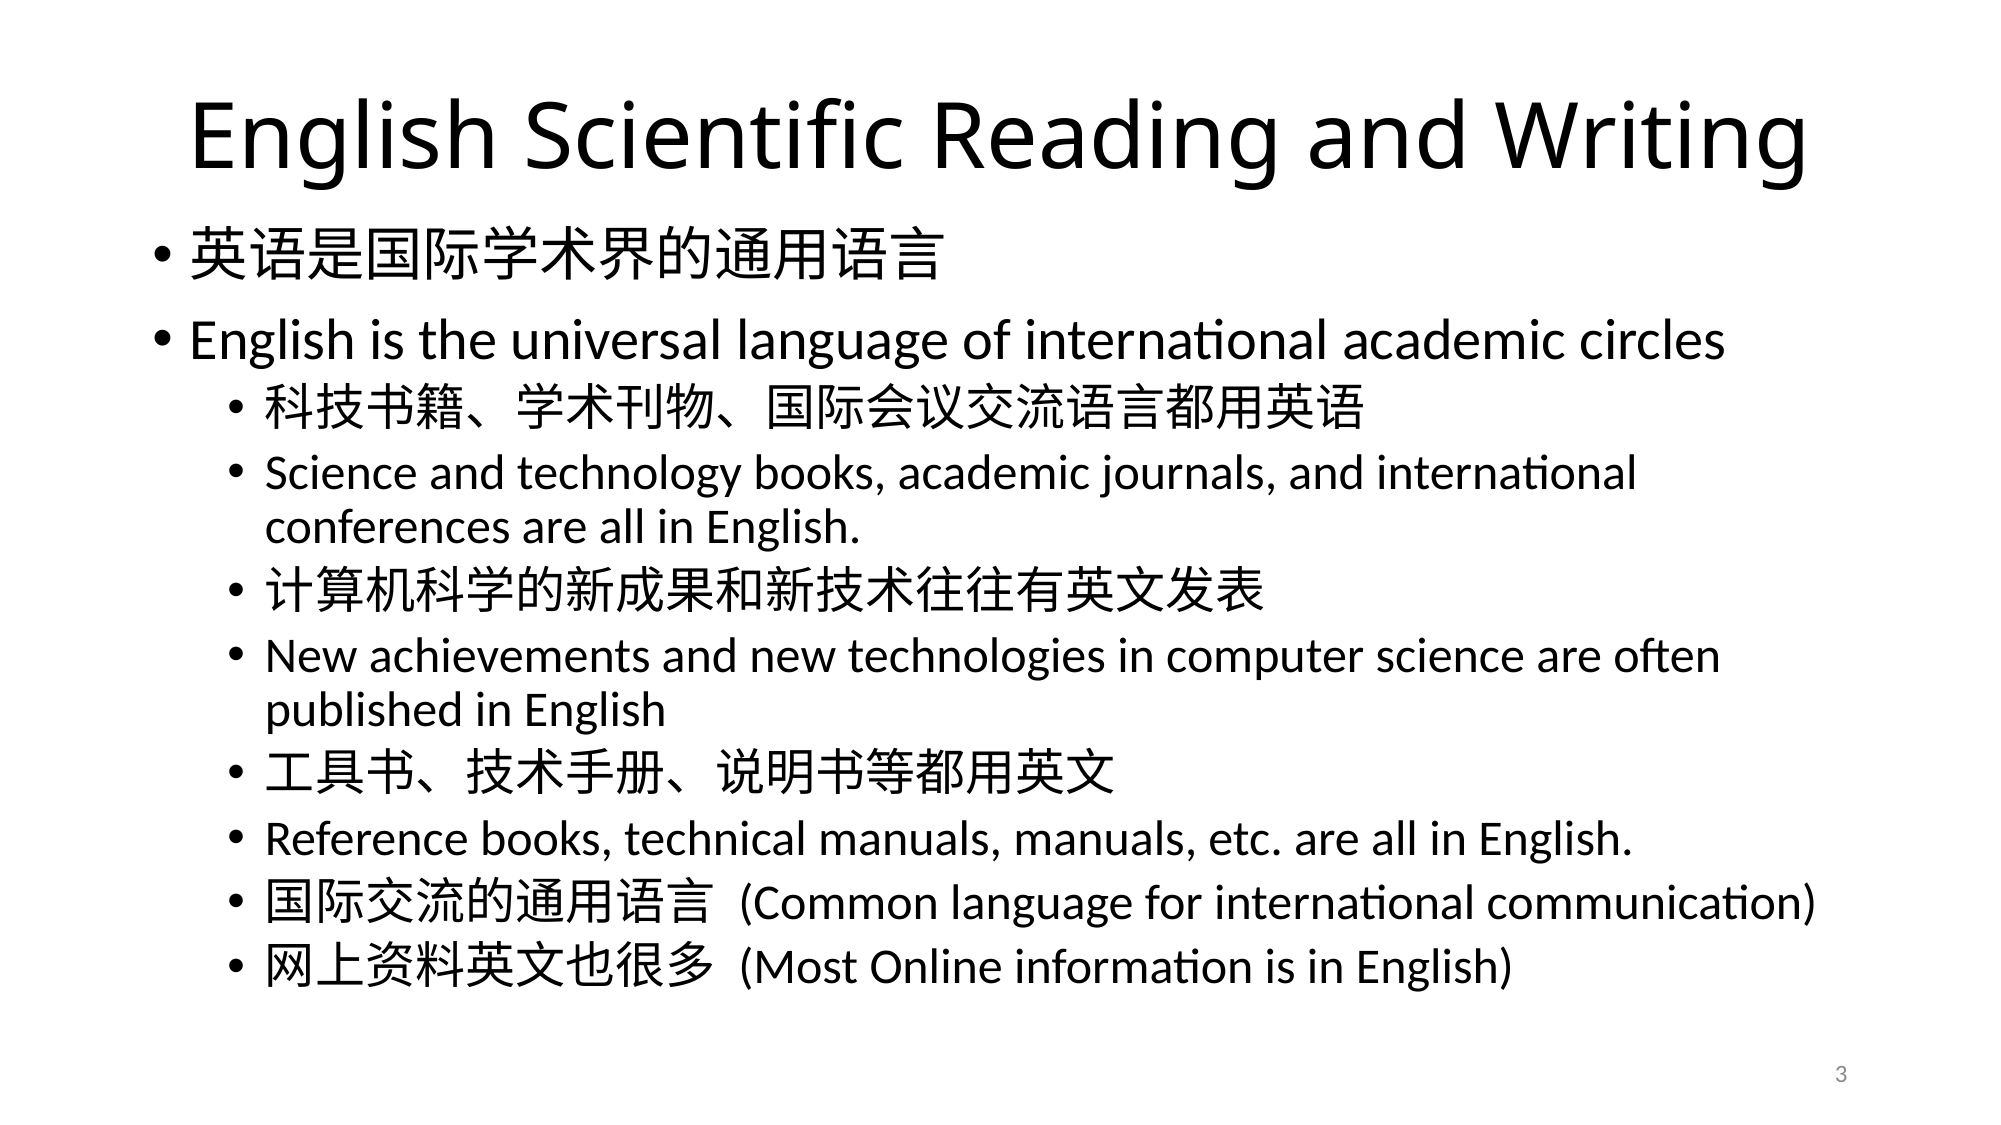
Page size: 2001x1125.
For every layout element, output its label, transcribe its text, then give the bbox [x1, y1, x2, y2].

title English Scientific Reading and Writing [137, 59, 1863, 217]
list 英语是国际学术界的通用语言 English is the universal language of international academic circles 科技书籍、学术刊物、国际会议交流语言都用英语 Science and technology books, academic journals, and international conferences are all in English. 计算机科学的新成果和新技术往往有英文发表 New achievements and new technologies in computer science are often published in English 工具书、技术手册、说明书等都用英文 Reference books, technical manuals, manuals, etc. are all in English. 国际交流的通用语言 (Common language for international communication) 网上资料英文也很多 (Most Online information is in English) [137, 217, 1863, 1014]
slide_number 3 [1412, 1042, 1863, 1103]
